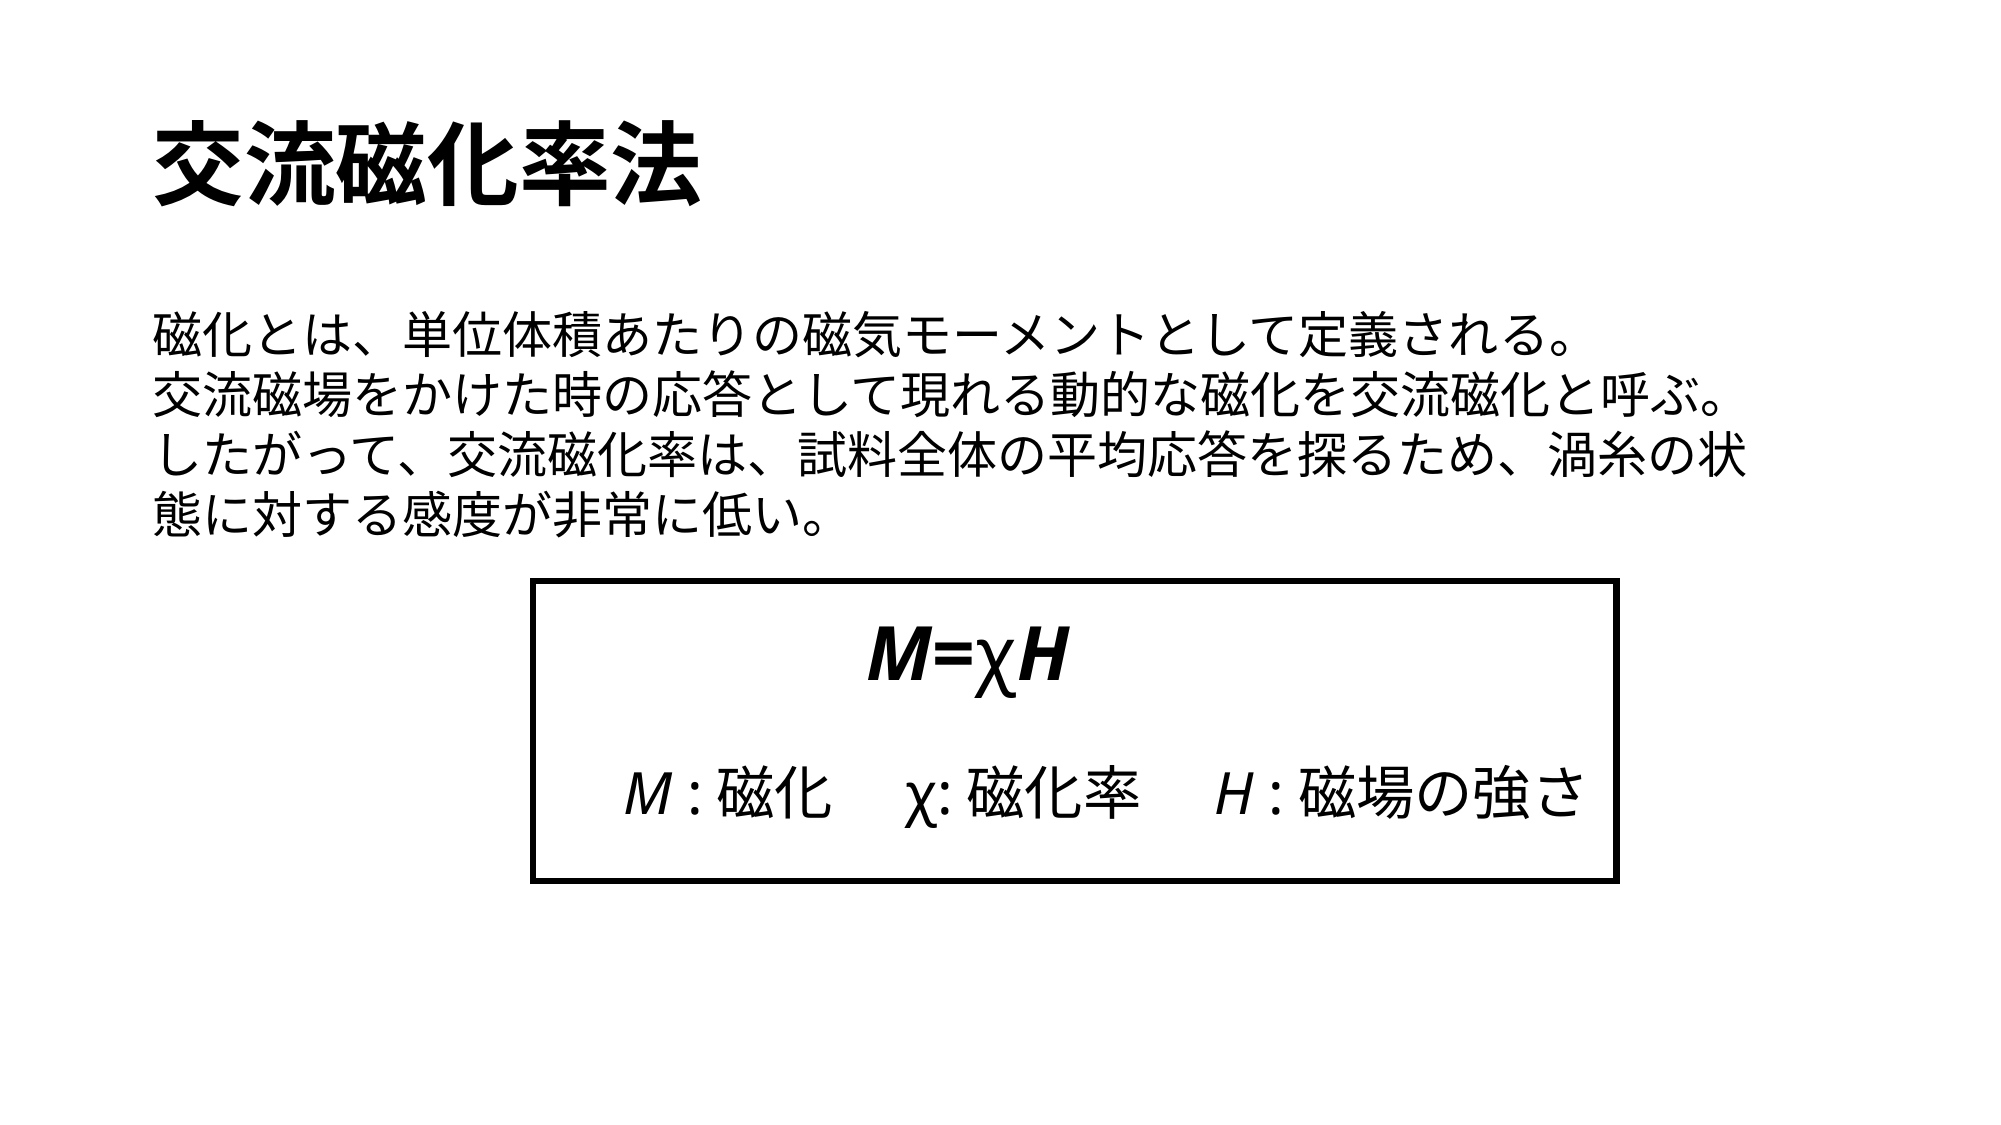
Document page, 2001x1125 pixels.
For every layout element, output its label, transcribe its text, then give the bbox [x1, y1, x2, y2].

text_box [532, 580, 1618, 882]
title 交流磁化率法 [137, 59, 1863, 278]
text_box 磁化とは、単位体積あたりの磁気モーメントとして定義される。 交流磁場をかけた時の応答として現れる動的な磁化を交流磁化と呼ぶ。 したがって、交流磁化率は、試料全体の平均応答を探るため、渦糸の状態に対する感度が非常に低い。 [137, 295, 1809, 551]
